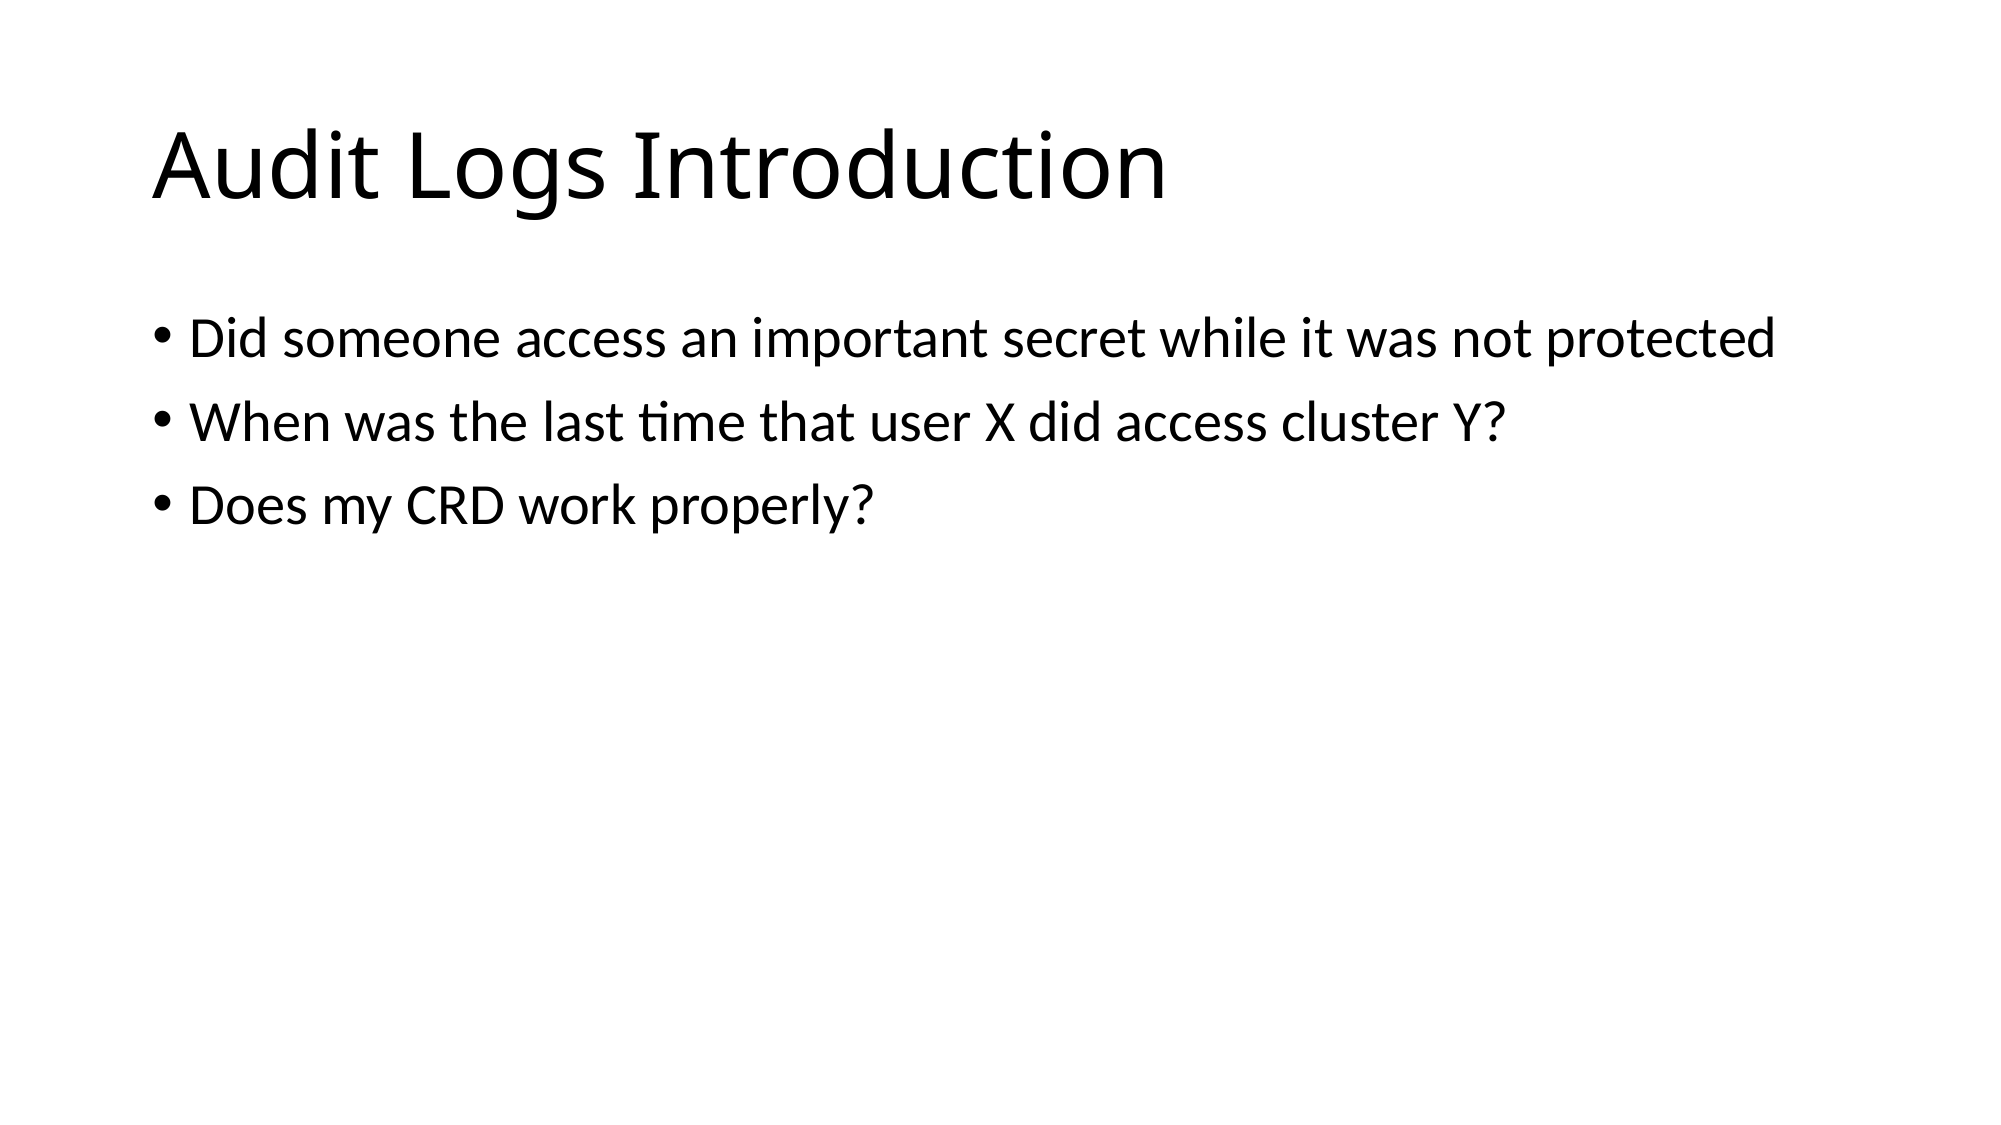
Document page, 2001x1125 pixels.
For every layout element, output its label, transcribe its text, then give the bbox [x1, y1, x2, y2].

list Did someone access an important secret while it was not protected When was the last time that user X did access cluster Y? Does my CRD work properly? [137, 299, 1863, 1014]
title Audit Logs Introduction [137, 59, 1863, 278]
